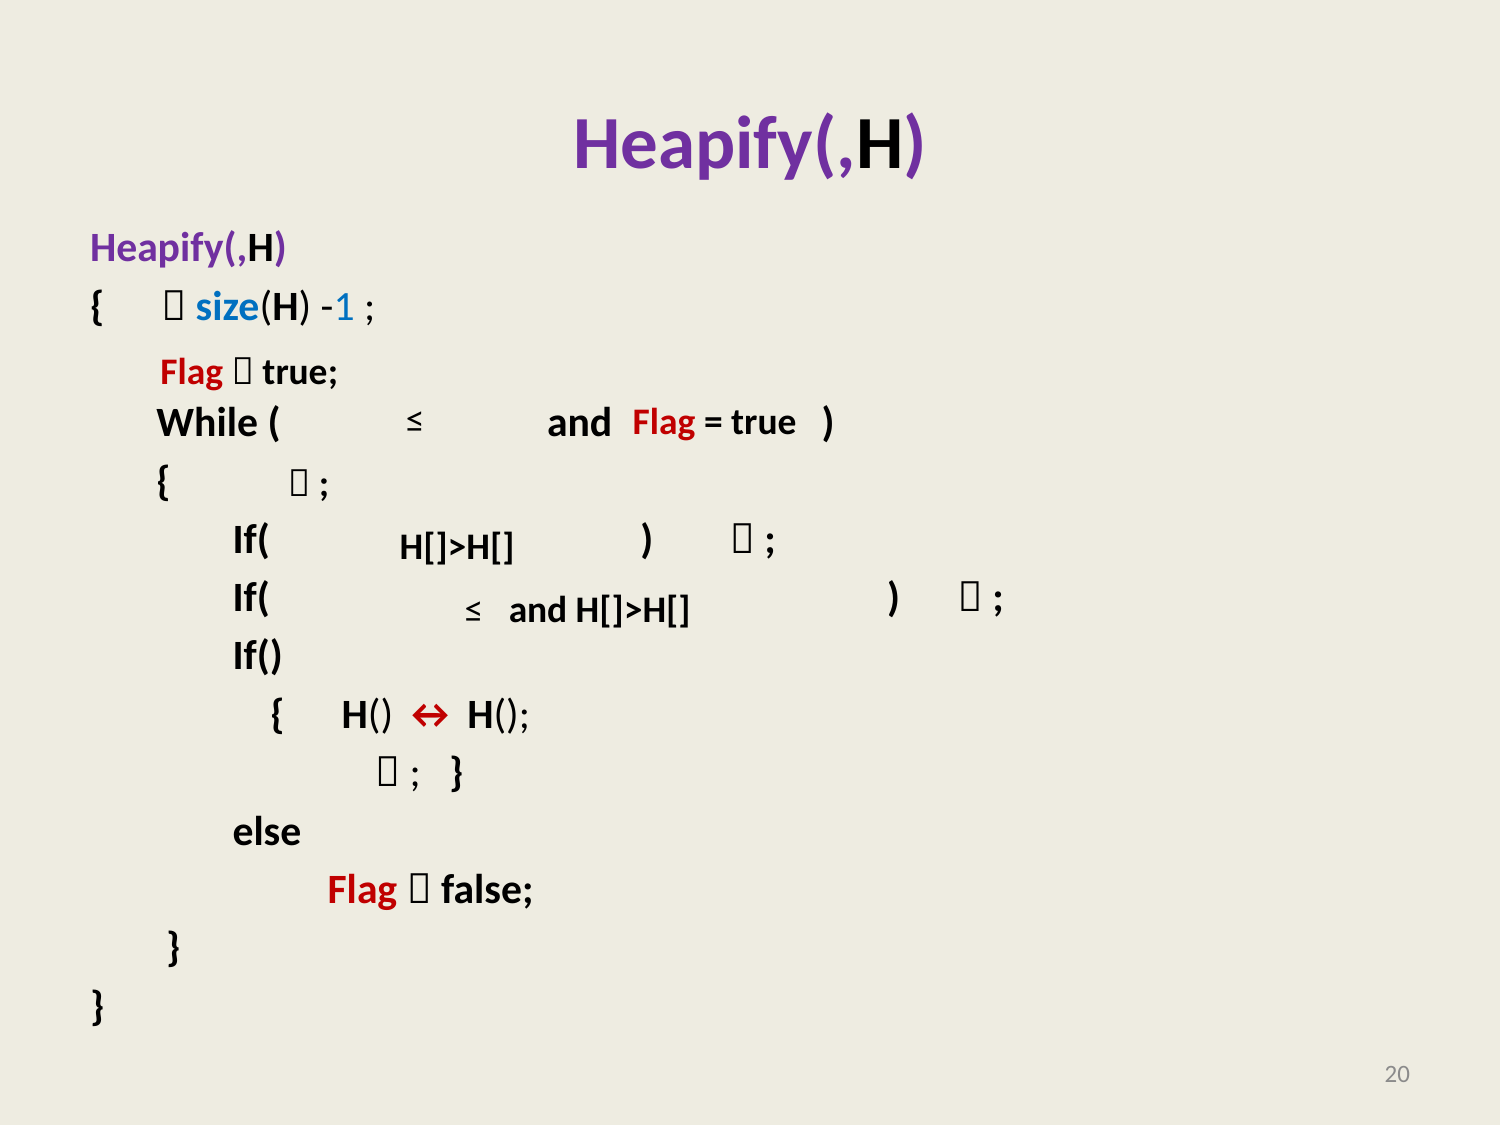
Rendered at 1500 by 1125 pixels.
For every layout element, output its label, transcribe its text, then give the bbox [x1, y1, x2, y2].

slide_number 20 [1074, 1042, 1425, 1103]
text_box Flag = true [618, 389, 812, 450]
text_box Flag  true; [145, 339, 354, 400]
